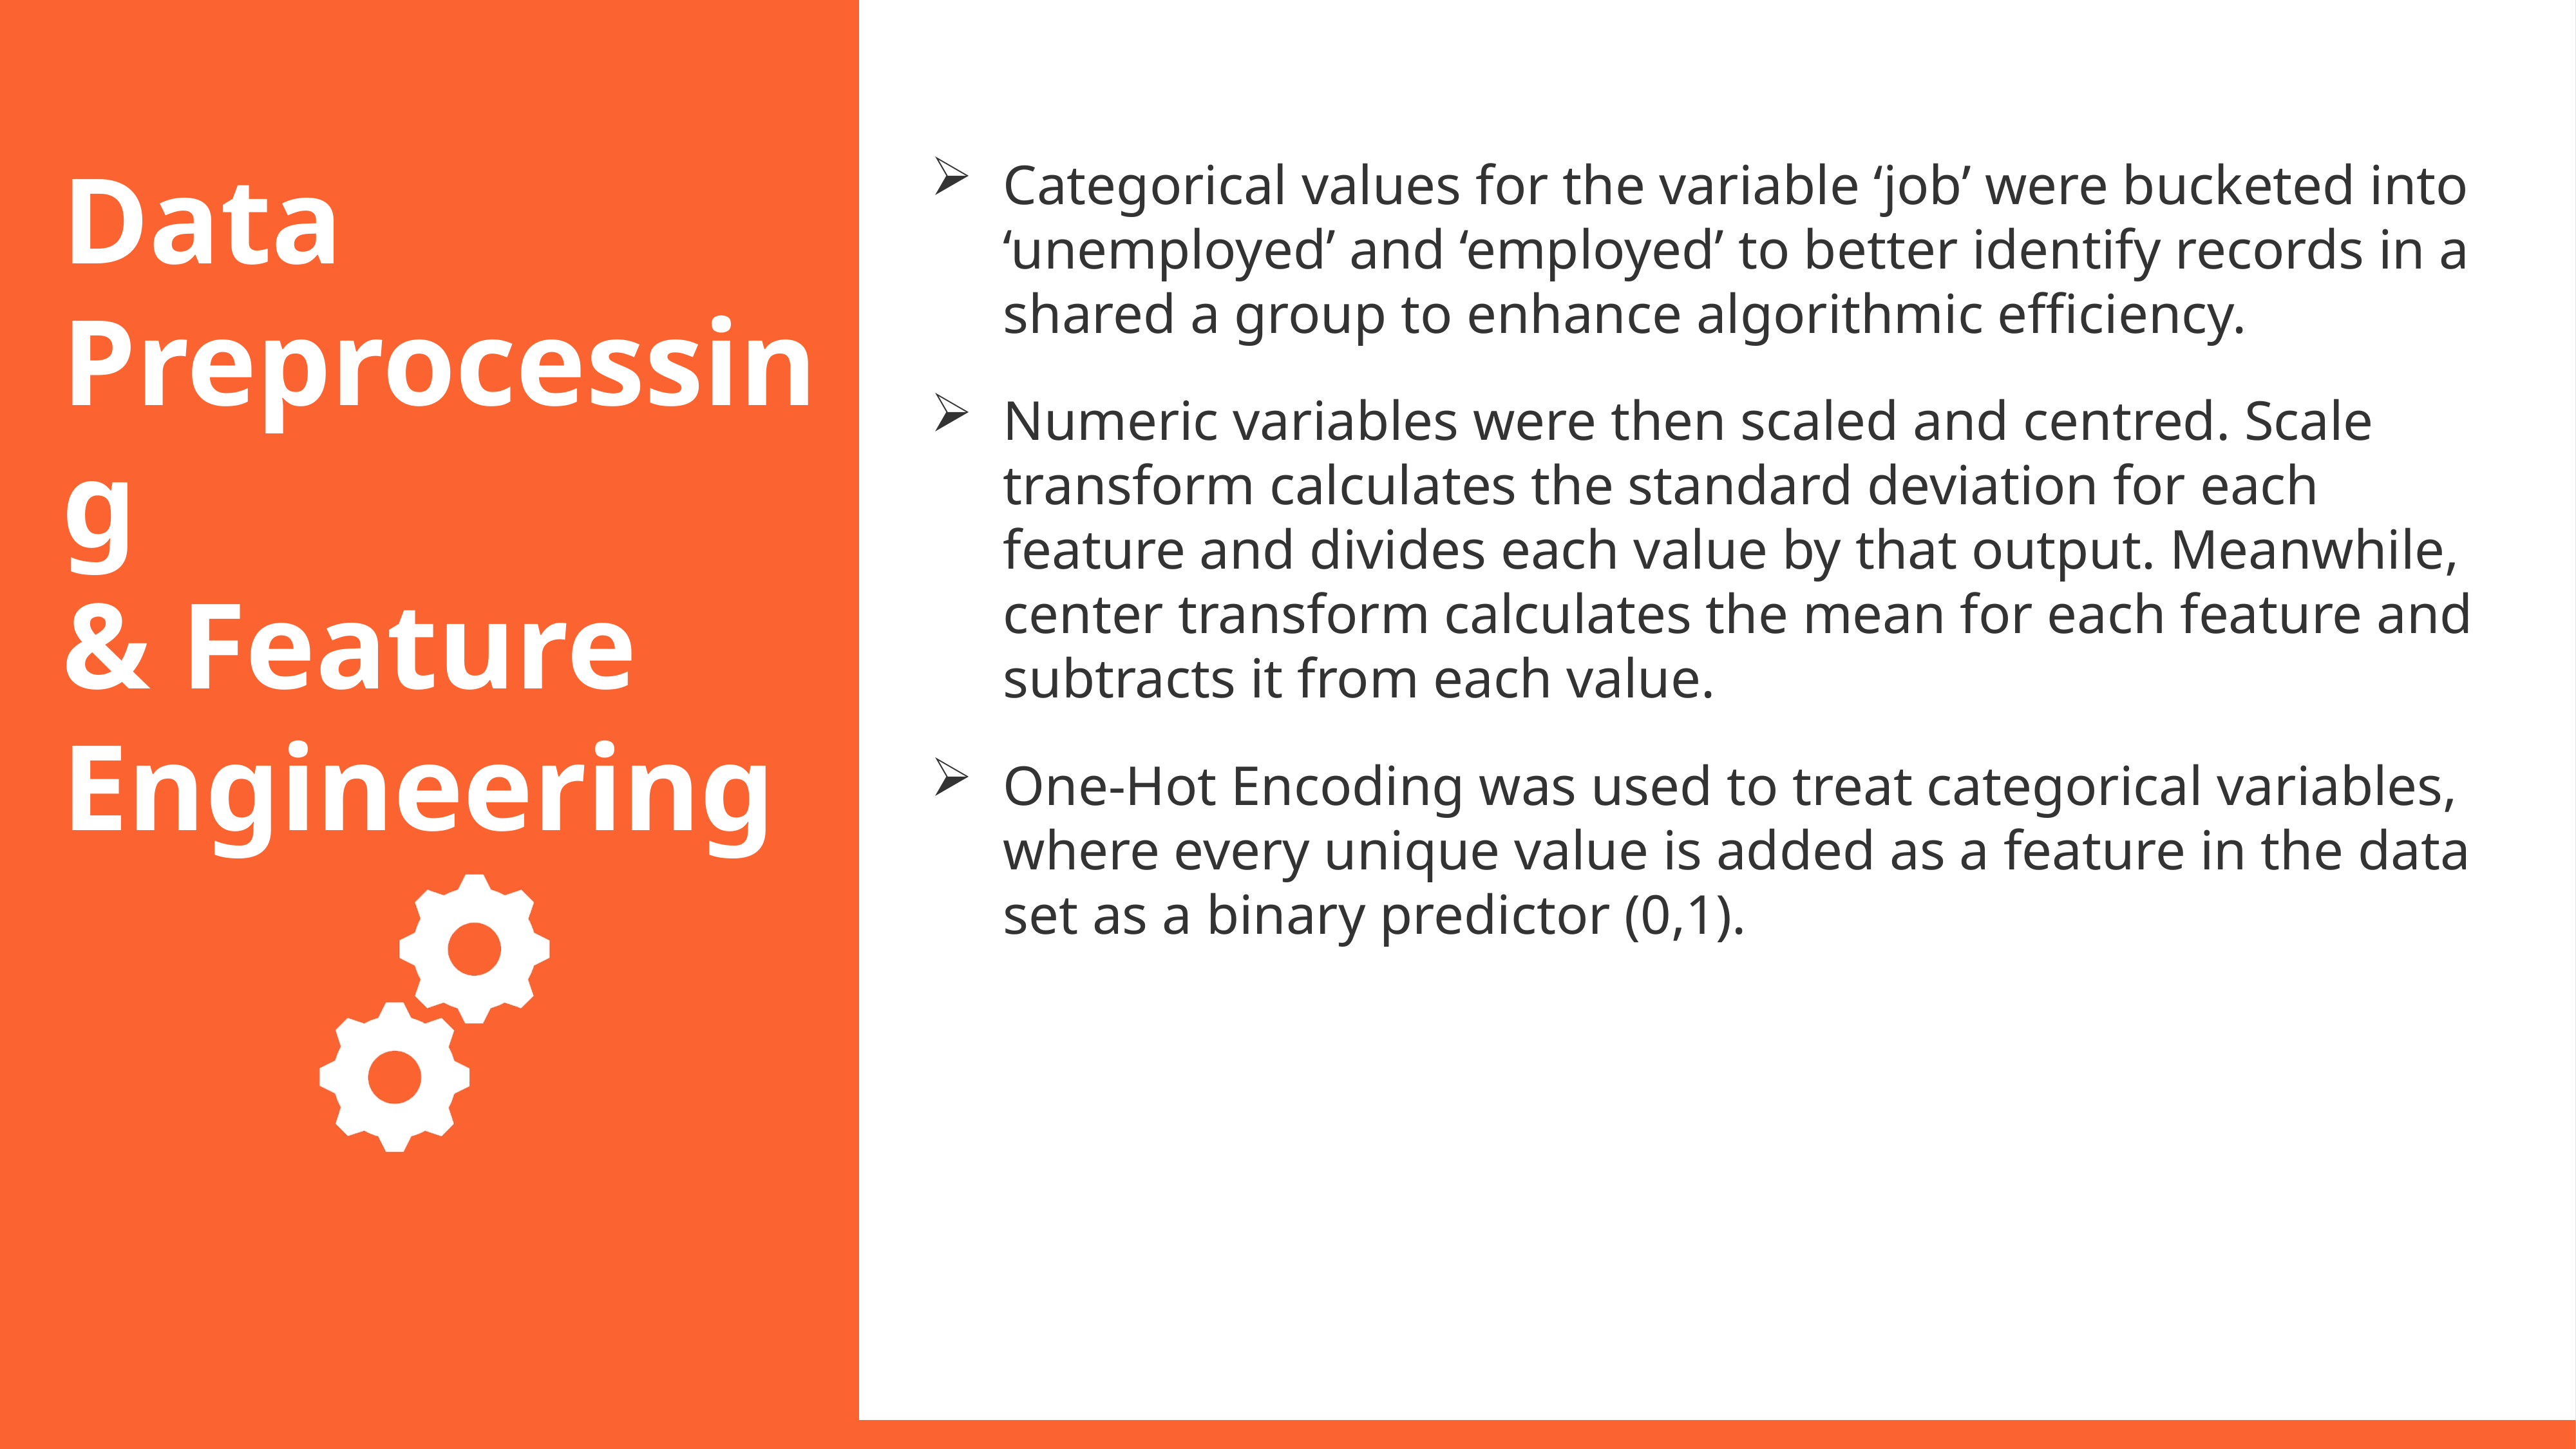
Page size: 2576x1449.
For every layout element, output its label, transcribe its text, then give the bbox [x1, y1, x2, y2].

text_box Categorical values for the variable ‘job’ were bucketed into ‘unemployed’ and ‘employed’ to better identify records in a shared a group to enhance algorithmic efficiency. Numeric variables were then scaled and centred. Scale transform calculates the standard deviation for each feature and divides each value by that output. Meanwhile, center transform calculates the mean for each feature and subtracts it from each value. One-Hot Encoding was used to treat categorical variables, where every unique value is added as a feature in the data set as a binary predictor (0,1). [921, 146, 2514, 950]
text_box Data Preprocessing & Feature Engineering [62, 146, 855, 854]
text_box August 2019 [215, 854, 258, 858]
text_box [859, 0, 2576, 1420]
picture [265, 844, 604, 1182]
text_box August 2019 [710, 854, 752, 858]
